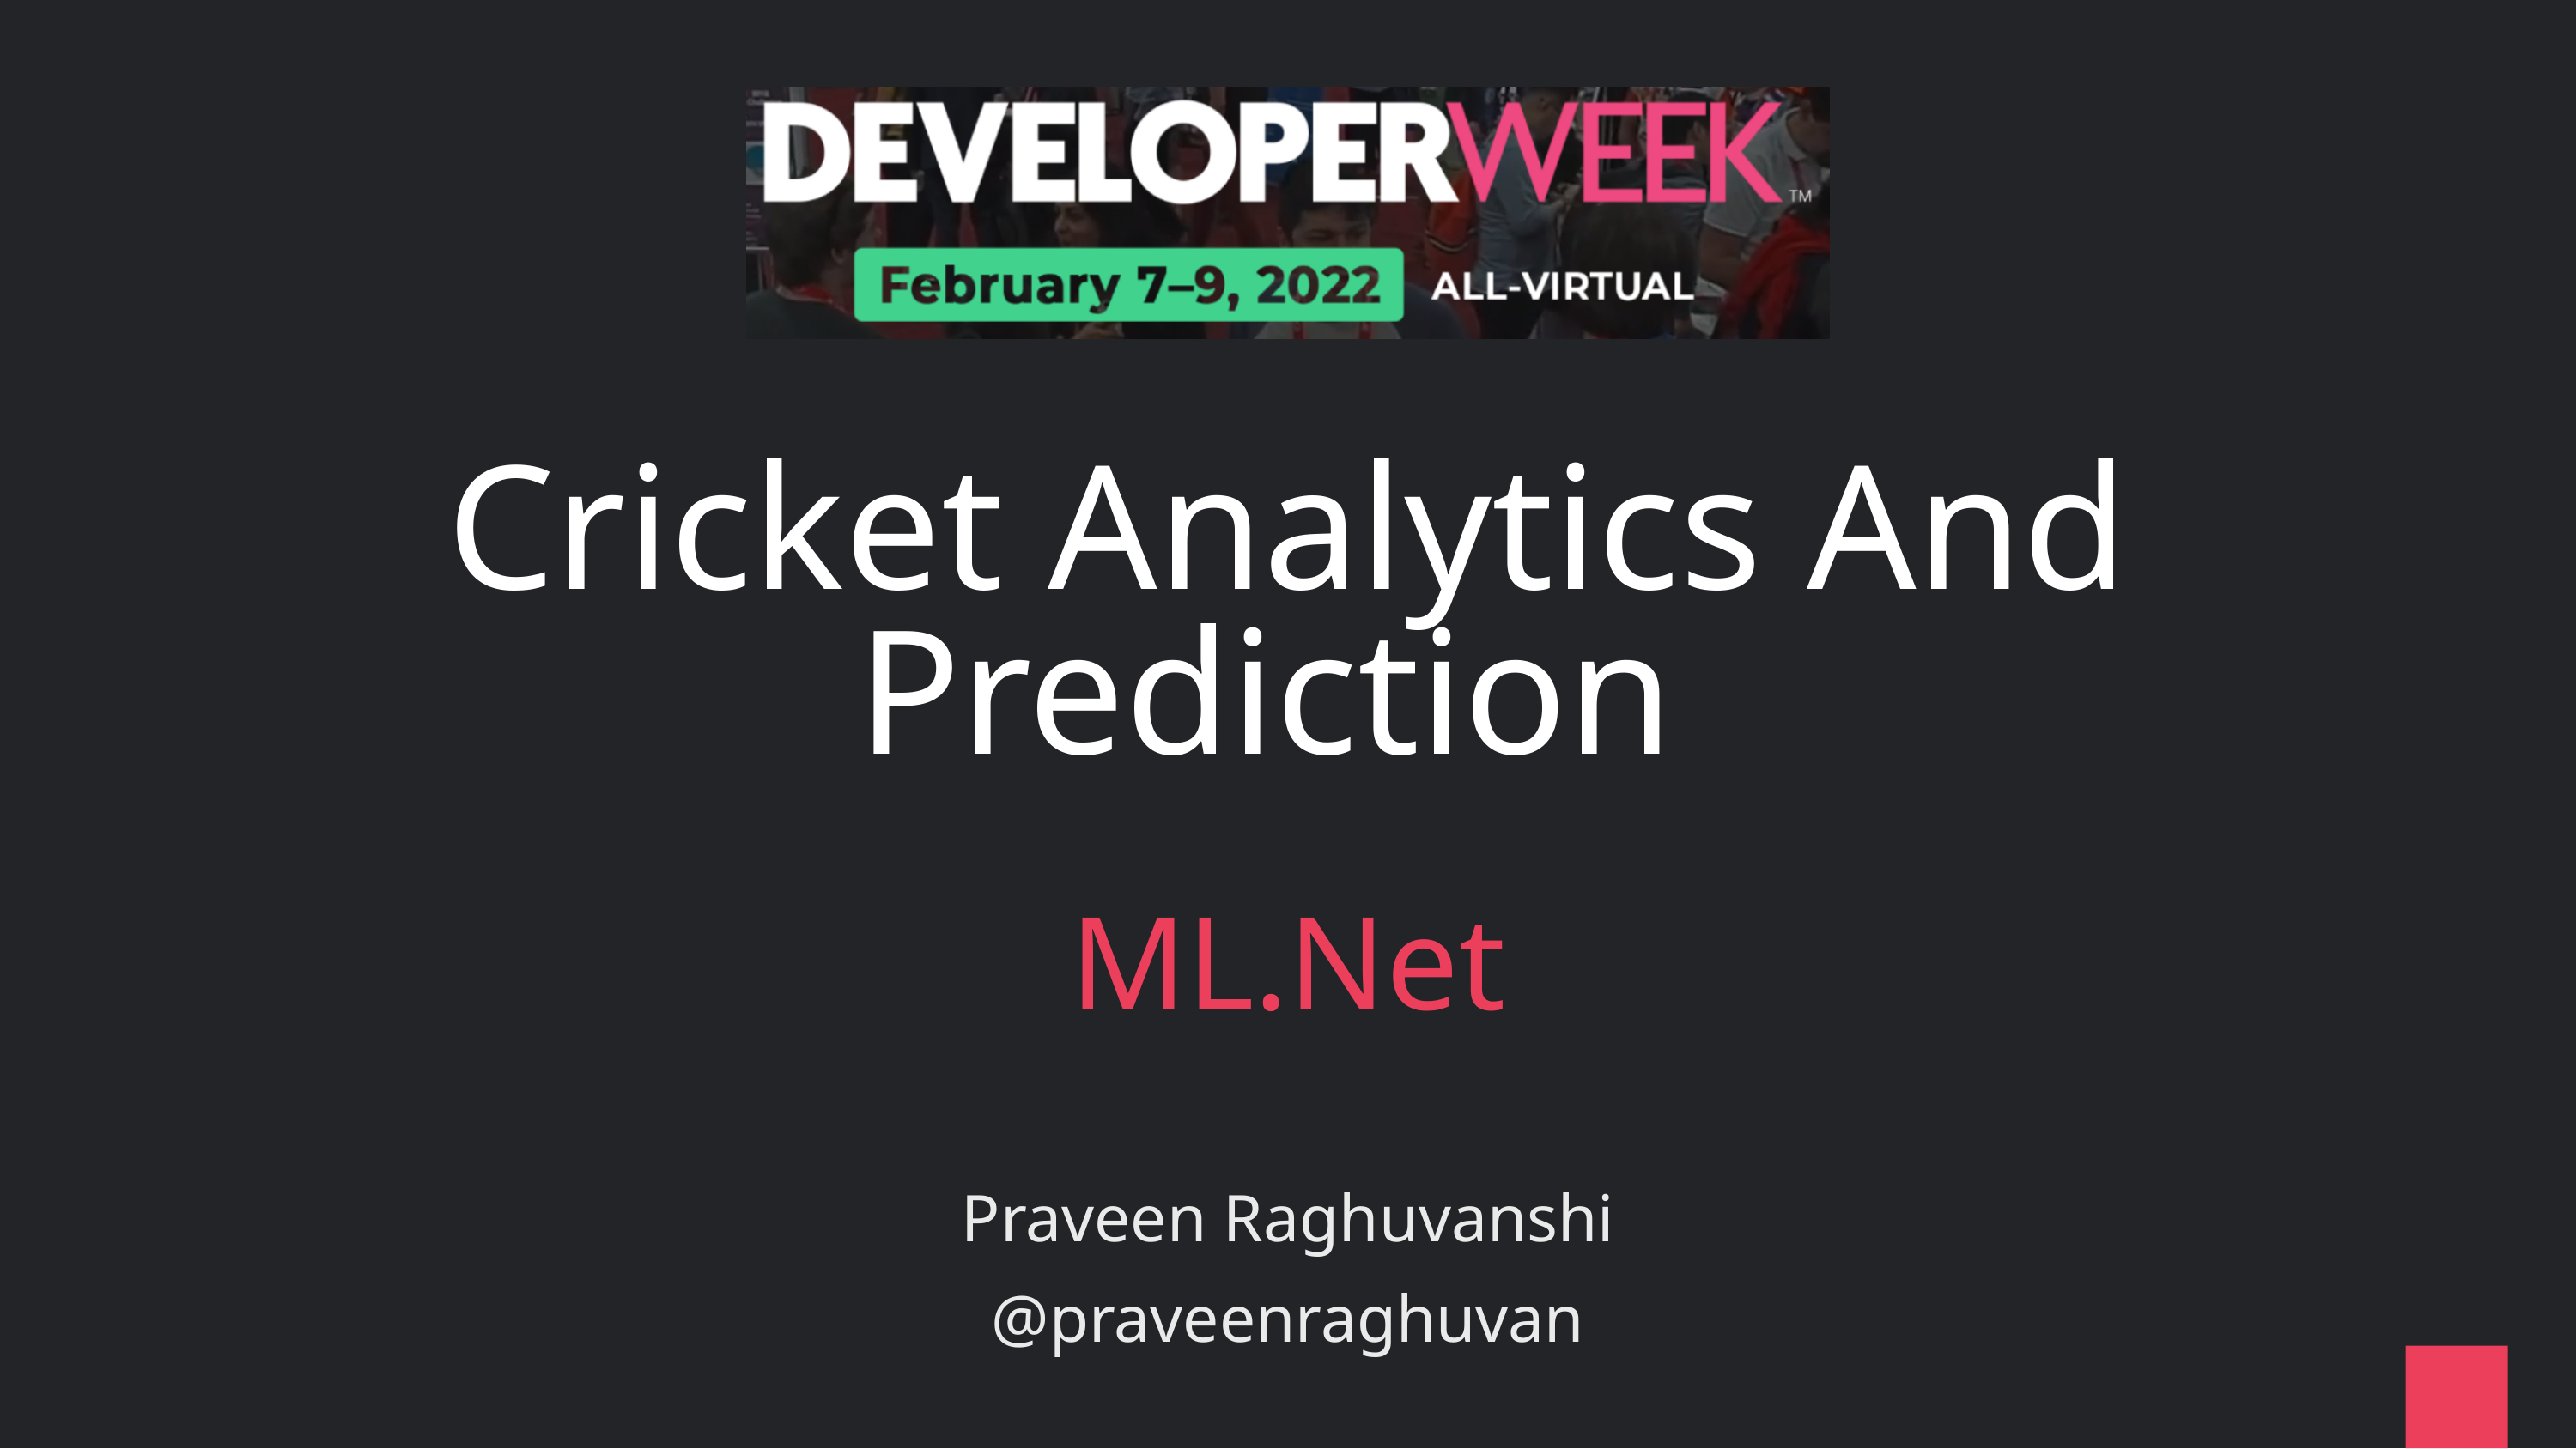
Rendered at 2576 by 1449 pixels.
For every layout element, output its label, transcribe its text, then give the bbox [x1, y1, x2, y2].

list Praveen Raghuvanshi @praveenraghuvan [720, 1081, 1856, 1361]
list ML.Net [183, 828, 2392, 1081]
picture [746, 87, 1830, 339]
title Cricket Analytics And Prediction [183, 449, 2392, 828]
